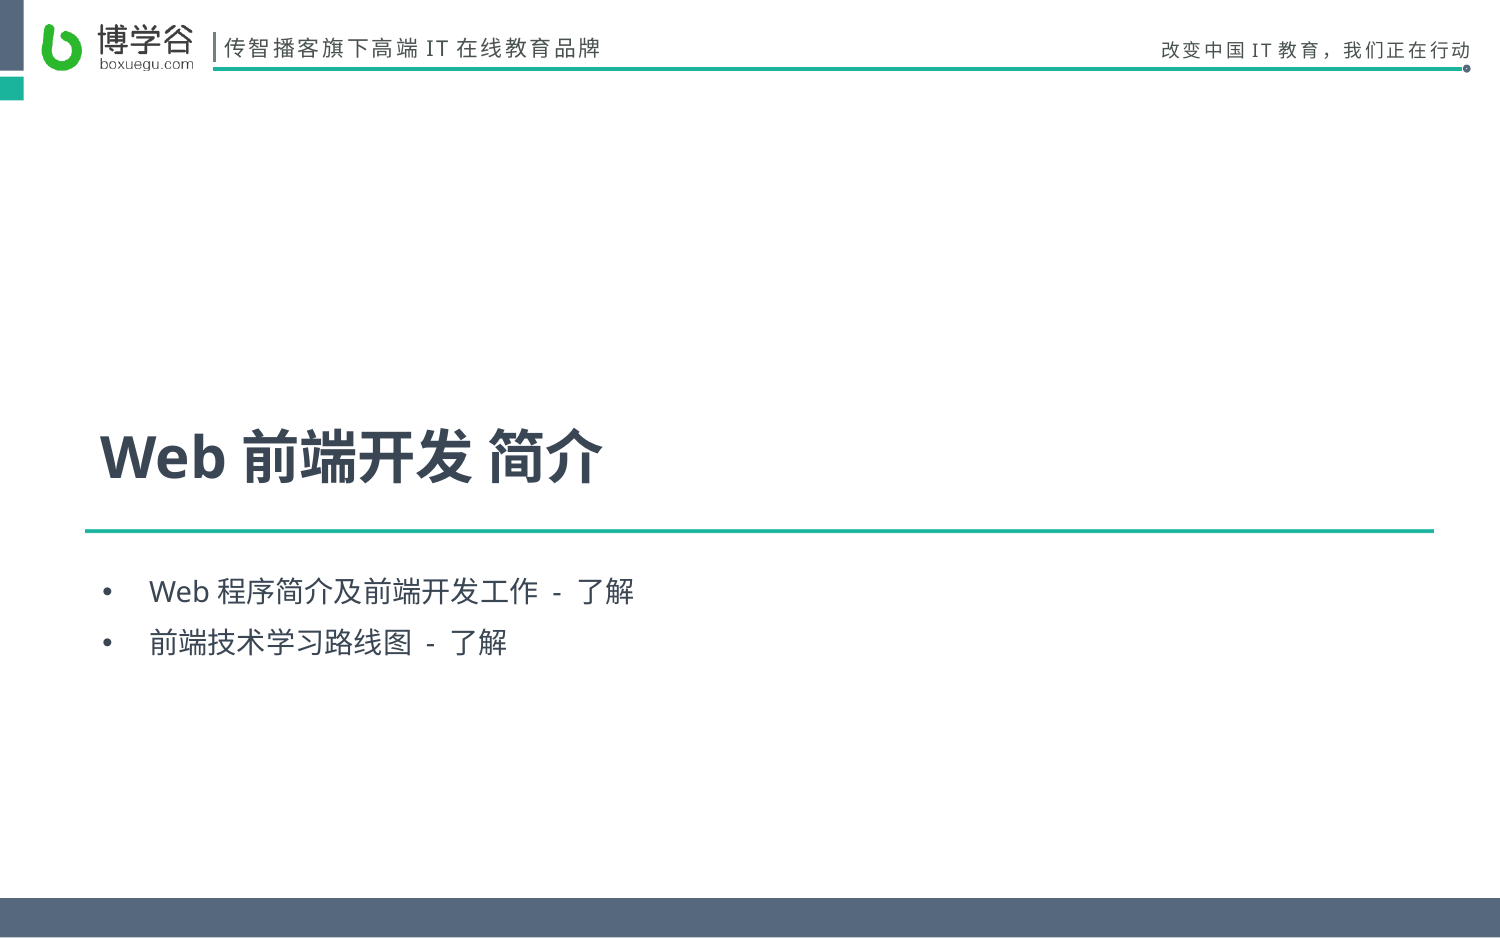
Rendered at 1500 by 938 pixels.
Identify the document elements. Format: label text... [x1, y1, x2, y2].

list Web程序简介及前端开发工作 - 了解 前端技术学习路线图 - 了解 [85, 566, 991, 672]
picture [41, 23, 193, 71]
title Web前端开发 简介 [85, 396, 1415, 524]
picture [85, 528, 1434, 537]
